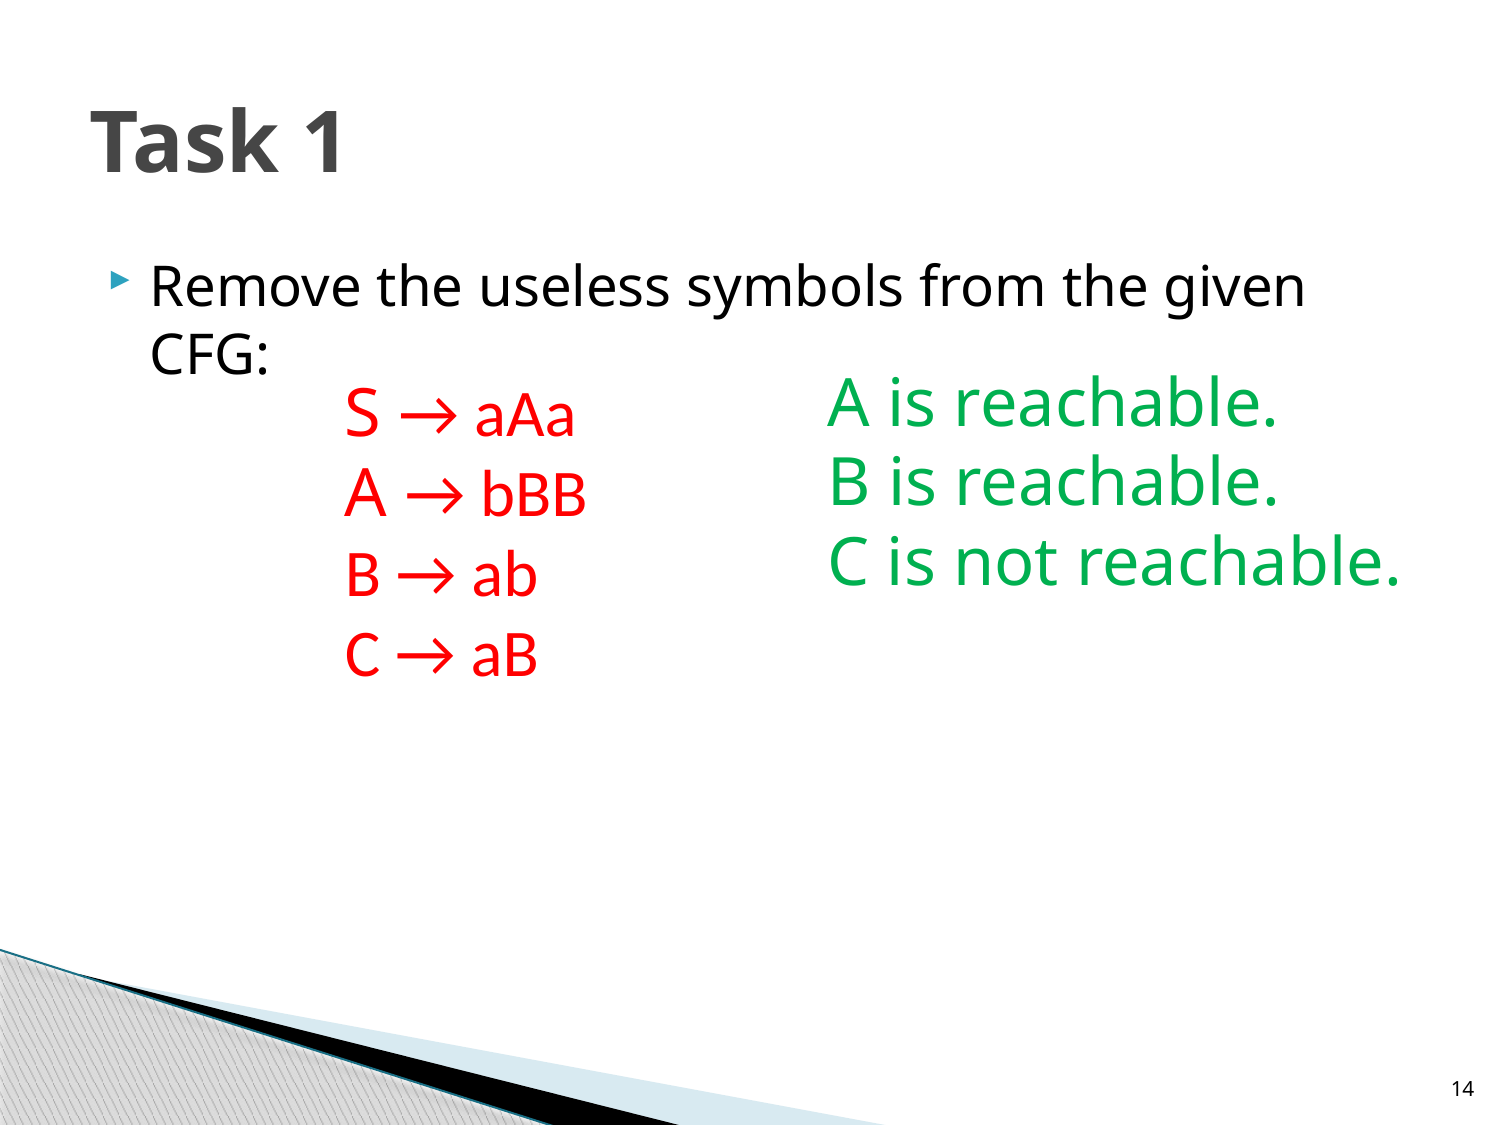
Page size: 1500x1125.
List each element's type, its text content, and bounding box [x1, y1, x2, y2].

text_box A is reachable. B is reachable. C is not reachable. [812, 351, 1500, 607]
slide_number 14 [1418, 1051, 1490, 1112]
text_box S → aAa A → bBB B → ab C → aB [329, 362, 604, 698]
list Remove the useless symbols from the given CFG: [75, 243, 1425, 413]
title Task 1 [75, 45, 1425, 233]
